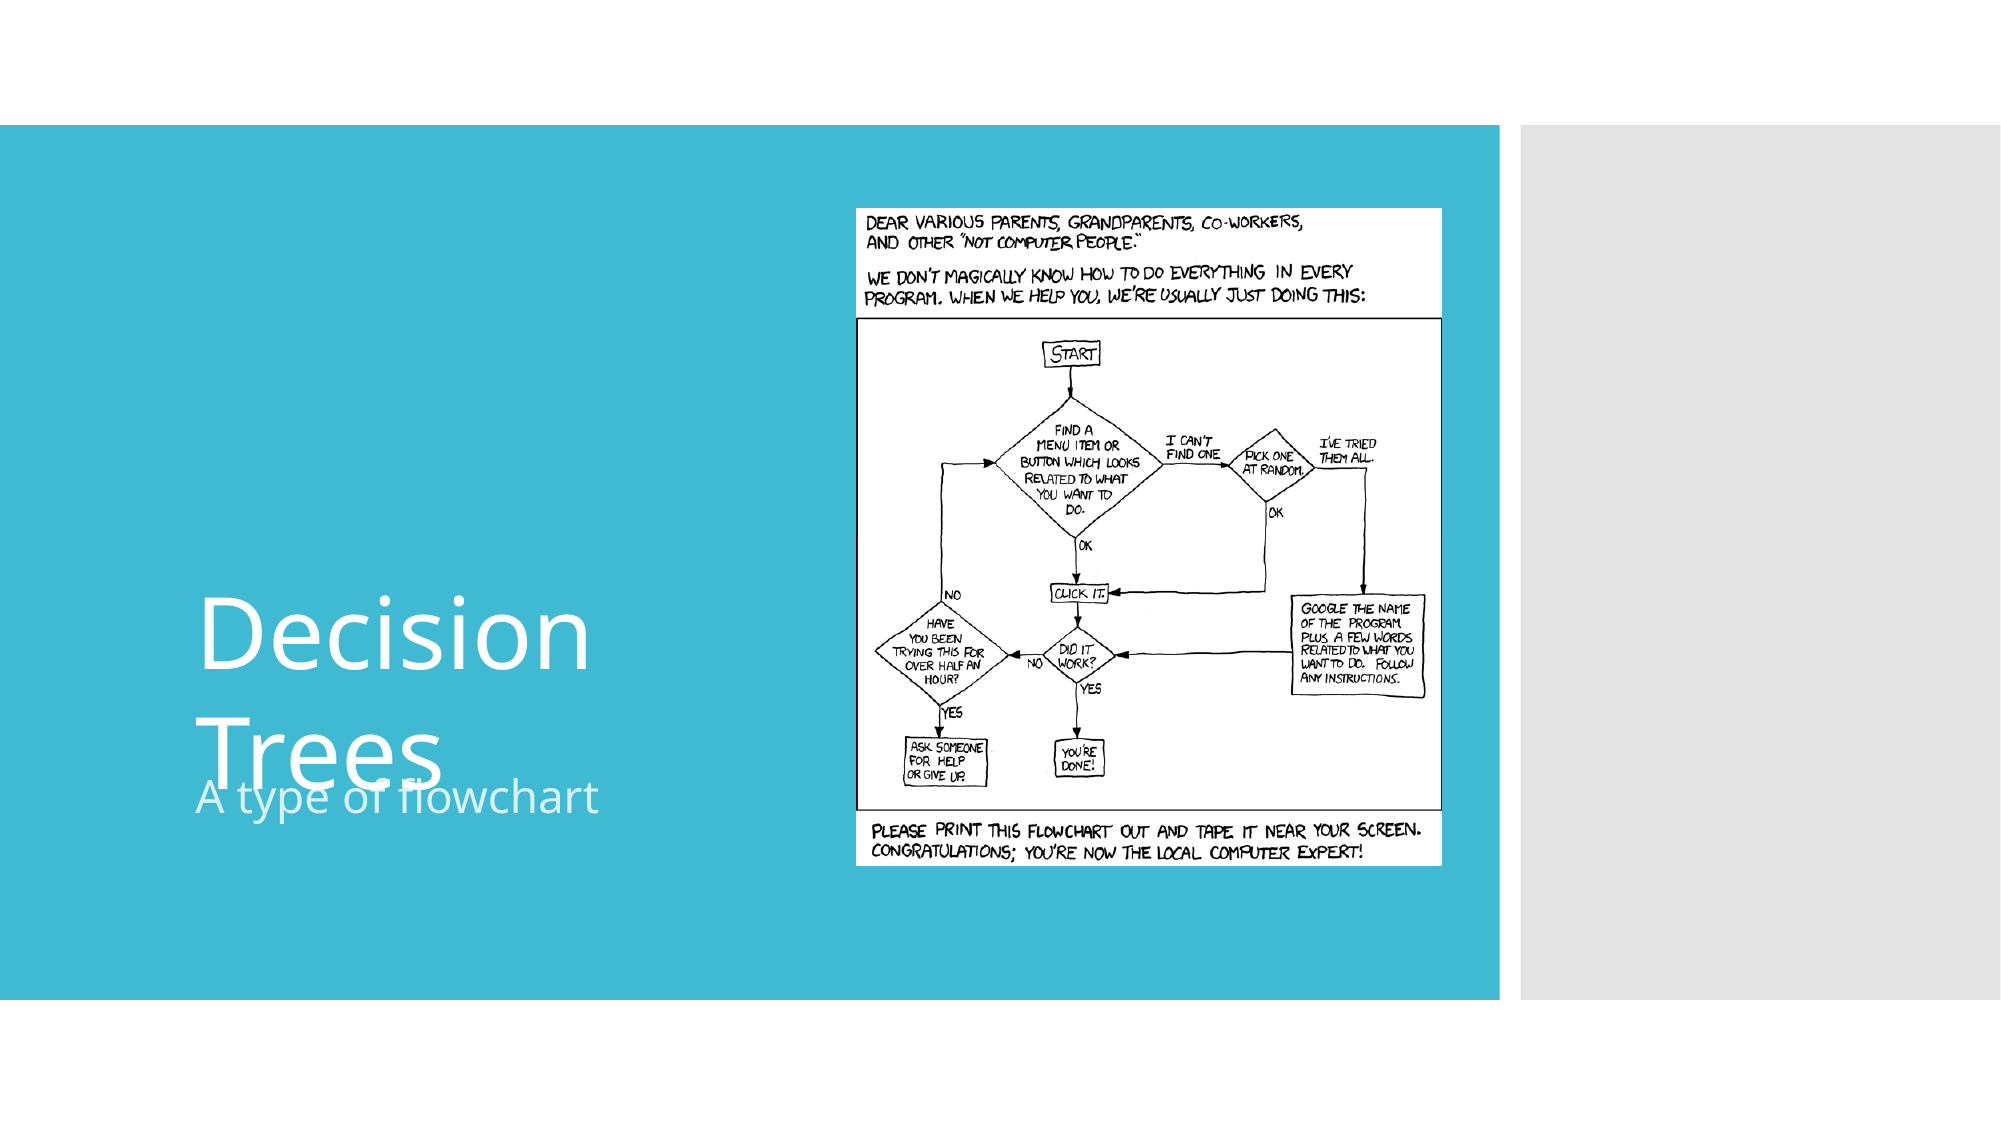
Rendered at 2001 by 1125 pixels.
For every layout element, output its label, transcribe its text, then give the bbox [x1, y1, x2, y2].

subtitle A type of flowchart [180, 766, 1381, 917]
picture [856, 208, 1442, 866]
text_box Decision Trees [180, 562, 818, 818]
